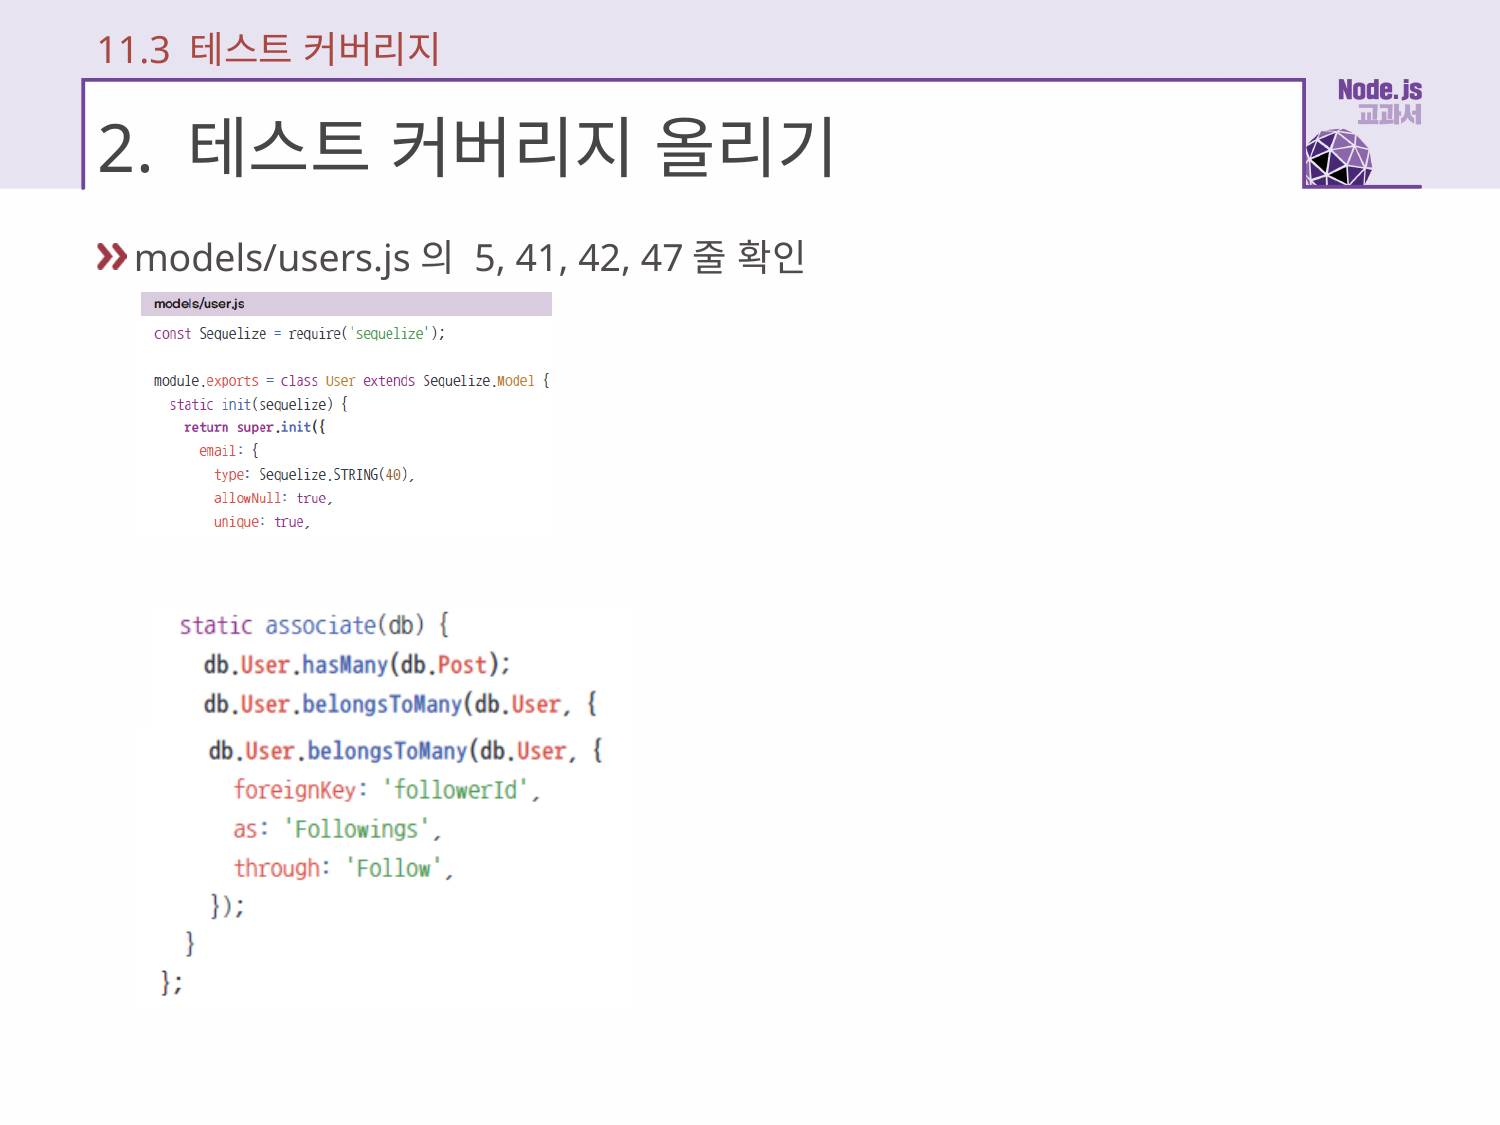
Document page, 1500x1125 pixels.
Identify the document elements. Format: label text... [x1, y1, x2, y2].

text_box 11.3 테스트 커버리지 [81, 14, 807, 62]
title 2. 테스트 커버리지 올리기 [82, 61, 1413, 193]
picture [0, 0, 1500, 1125]
picture [135, 288, 552, 536]
list models/users.js의 5, 41, 42, 47줄 확인 [81, 222, 1412, 1125]
picture [135, 609, 633, 1011]
picture [96, 243, 127, 270]
